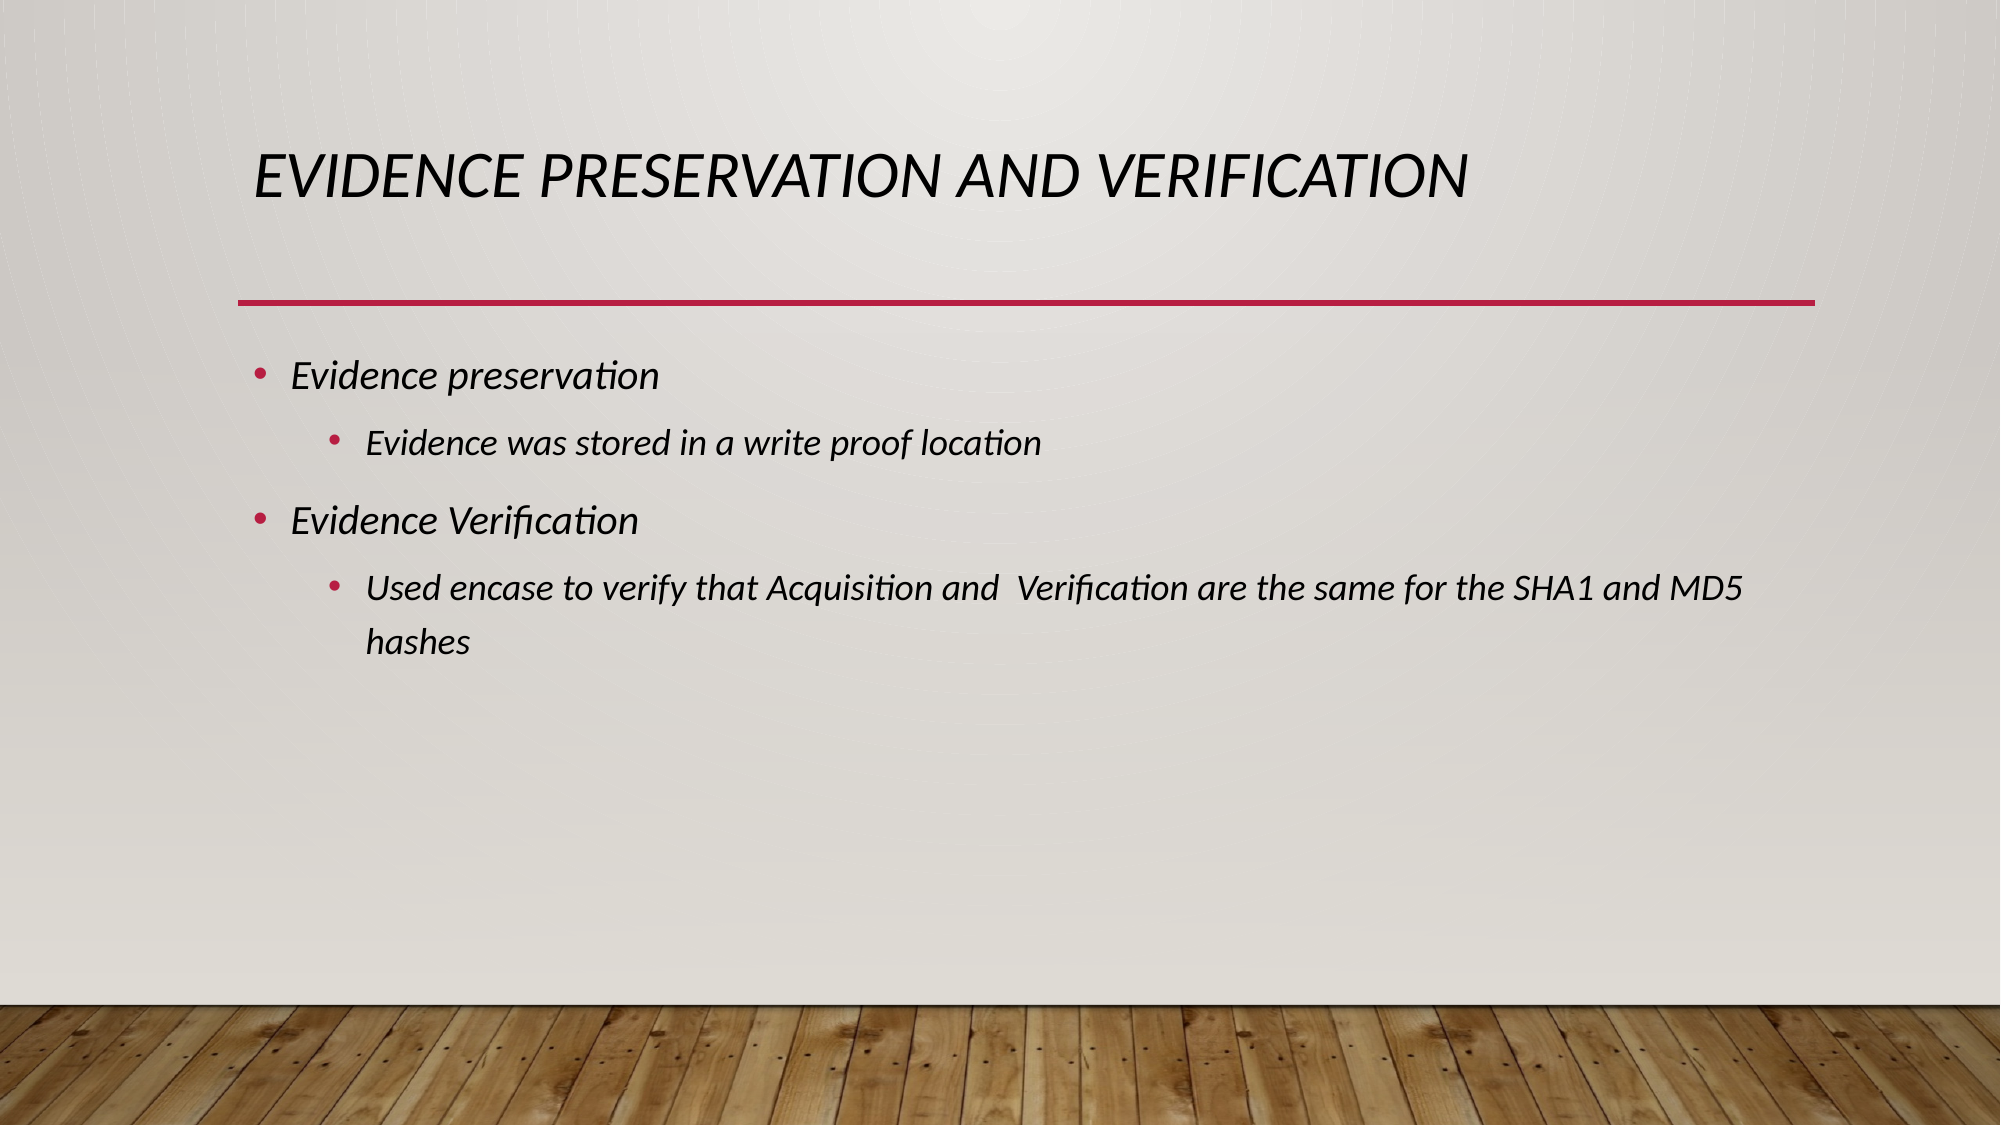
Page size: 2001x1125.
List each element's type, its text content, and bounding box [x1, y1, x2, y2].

list Evidence preservation Evidence was stored in a write proof location Evidence Verification Used encase to verify that Acquisition and Verification are the same for the SHA1 and MD5 hashes [238, 330, 1814, 897]
picture [0, 1005, 2000, 1125]
title Evidence preservation and verification [238, 131, 1814, 305]
